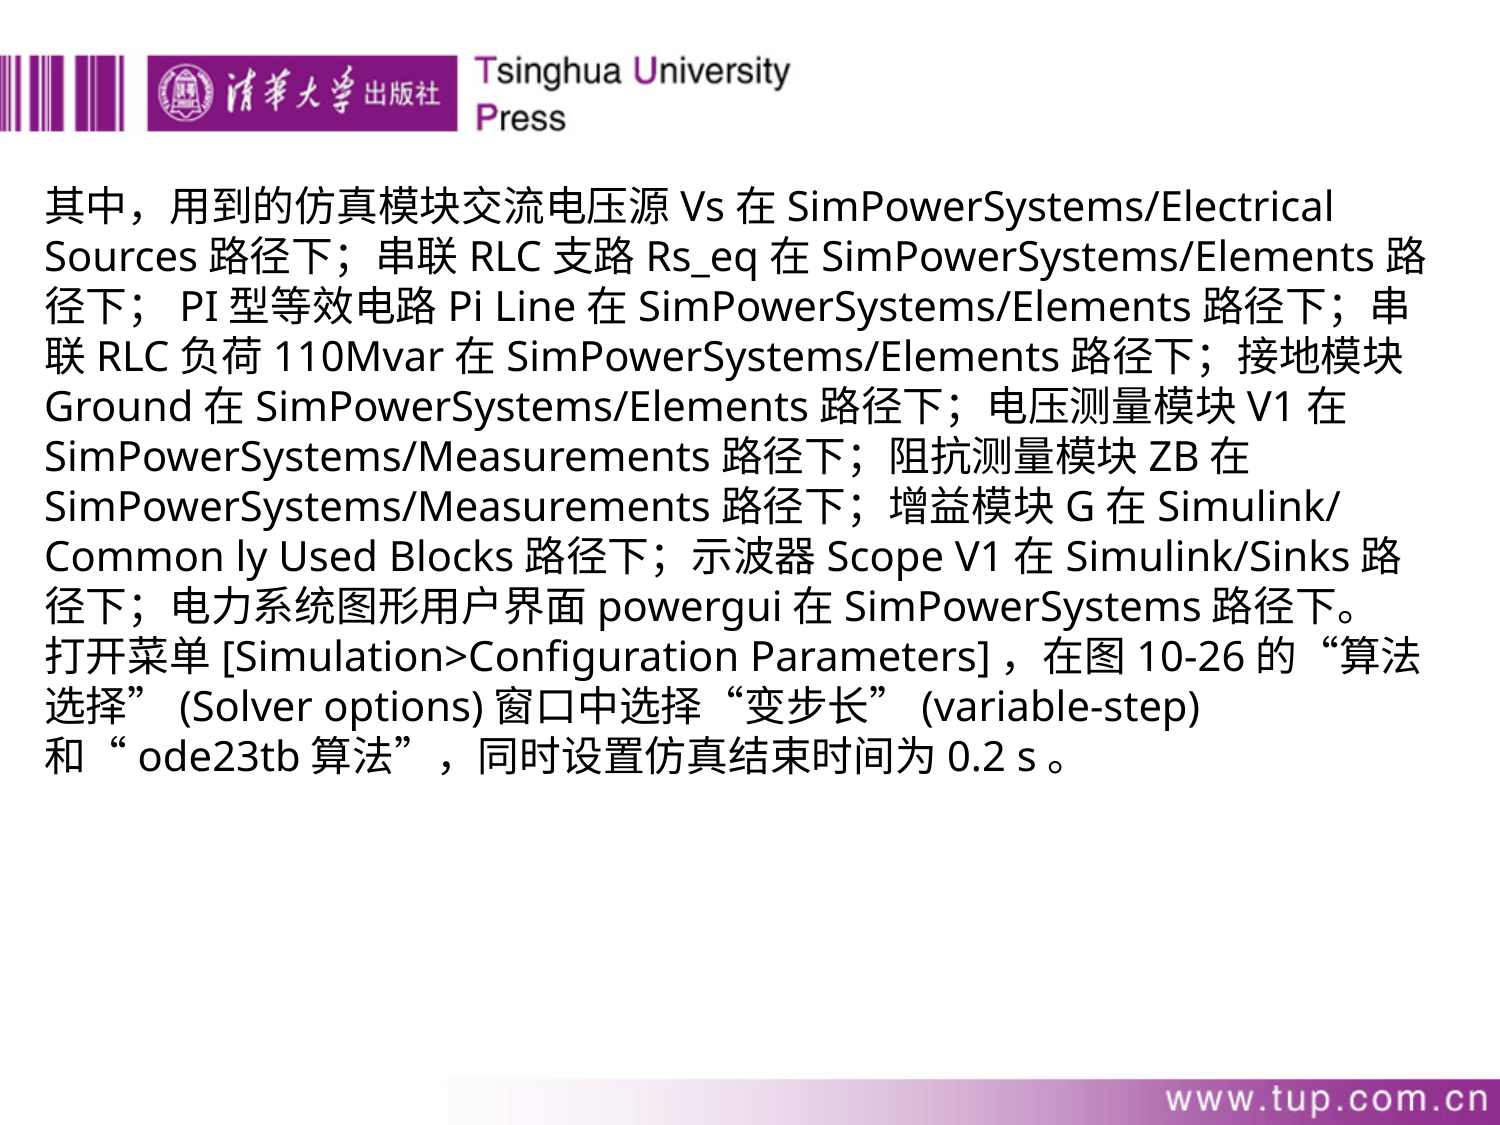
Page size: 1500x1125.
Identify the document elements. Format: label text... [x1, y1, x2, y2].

picture [0, 34, 1500, 149]
picture [0, 1059, 1500, 1125]
text_box 其中，用到的仿真模块交流电压源Vs在SimPowerSystems/Electrical Sources路径下；串联RLC支路Rs_eq在SimPowerSystems/Elements路径下；PI型等效电路Pi Line在SimPowerSystems/Elements路径下；串联RLC负荷110Mvar在SimPowerSystems/Elements路径下；接地模块Ground在SimPowerSystems/Elements路径下；电压测量模块V1在SimPowerSystems/Measurements路径下；阻抗测量模块ZB在SimPowerSystems/Measurements路径下；增益模块G在Simulink/Common ly Used Blocks路径下；示波器Scope V1在Simulink/Sinks路径下；电力系统图形用户界面powergui在SimPowerSystems路径下。 打开菜单[Simulation>Configuration Parameters]，在图10-26的“算法选择”(Solver options)窗口中选择“变步长”(variable-step)和“ode23tb算法”，同时设置仿真结束时间为0.2 s。 [29, 172, 1459, 788]
